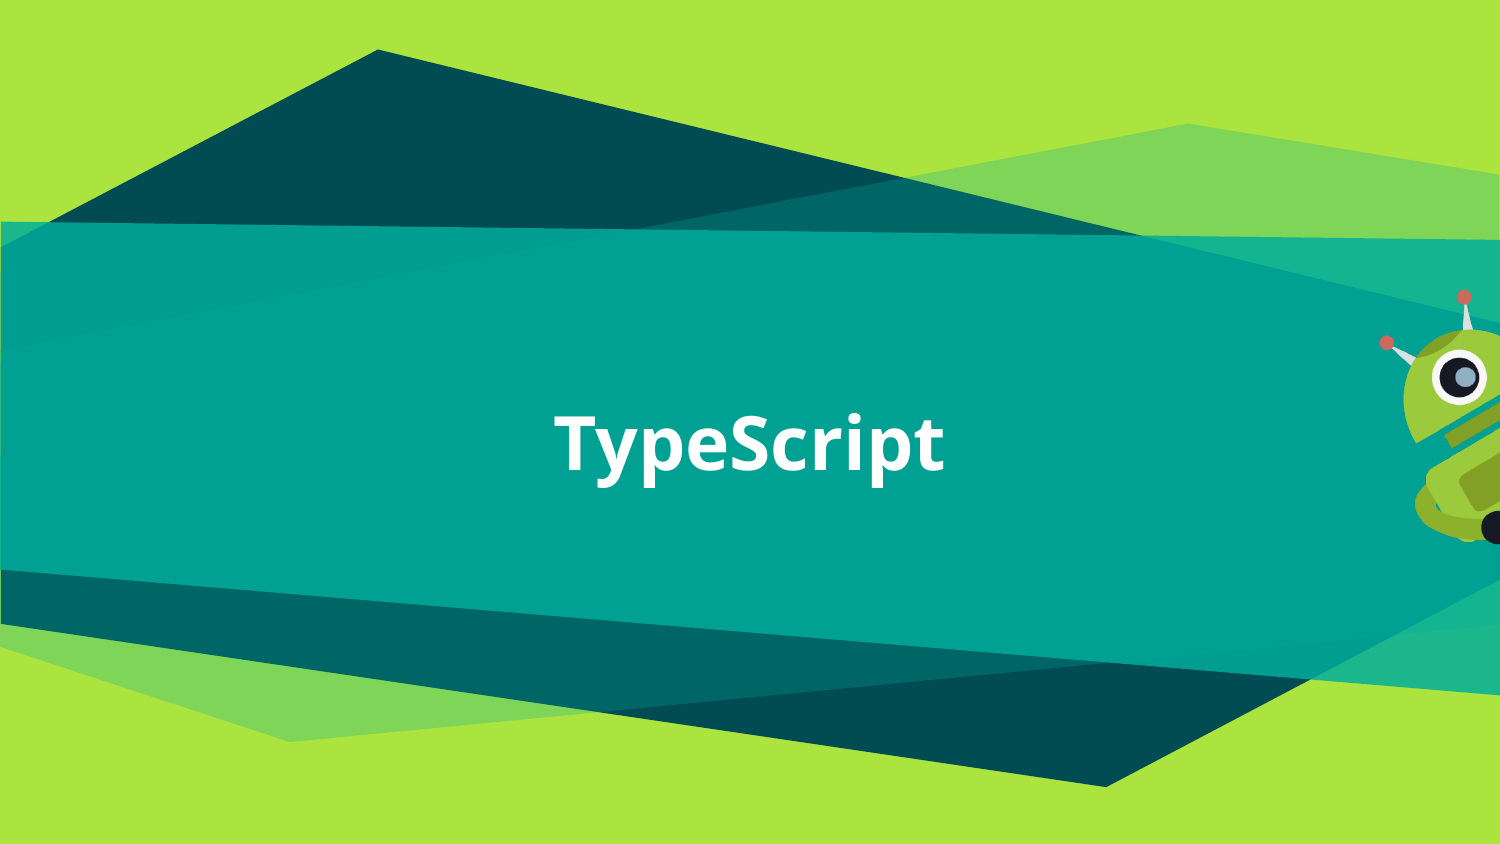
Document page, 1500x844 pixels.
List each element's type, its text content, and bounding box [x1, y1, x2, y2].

picture [1376, 289, 1500, 547]
title TypeScript [297, 309, 1203, 500]
